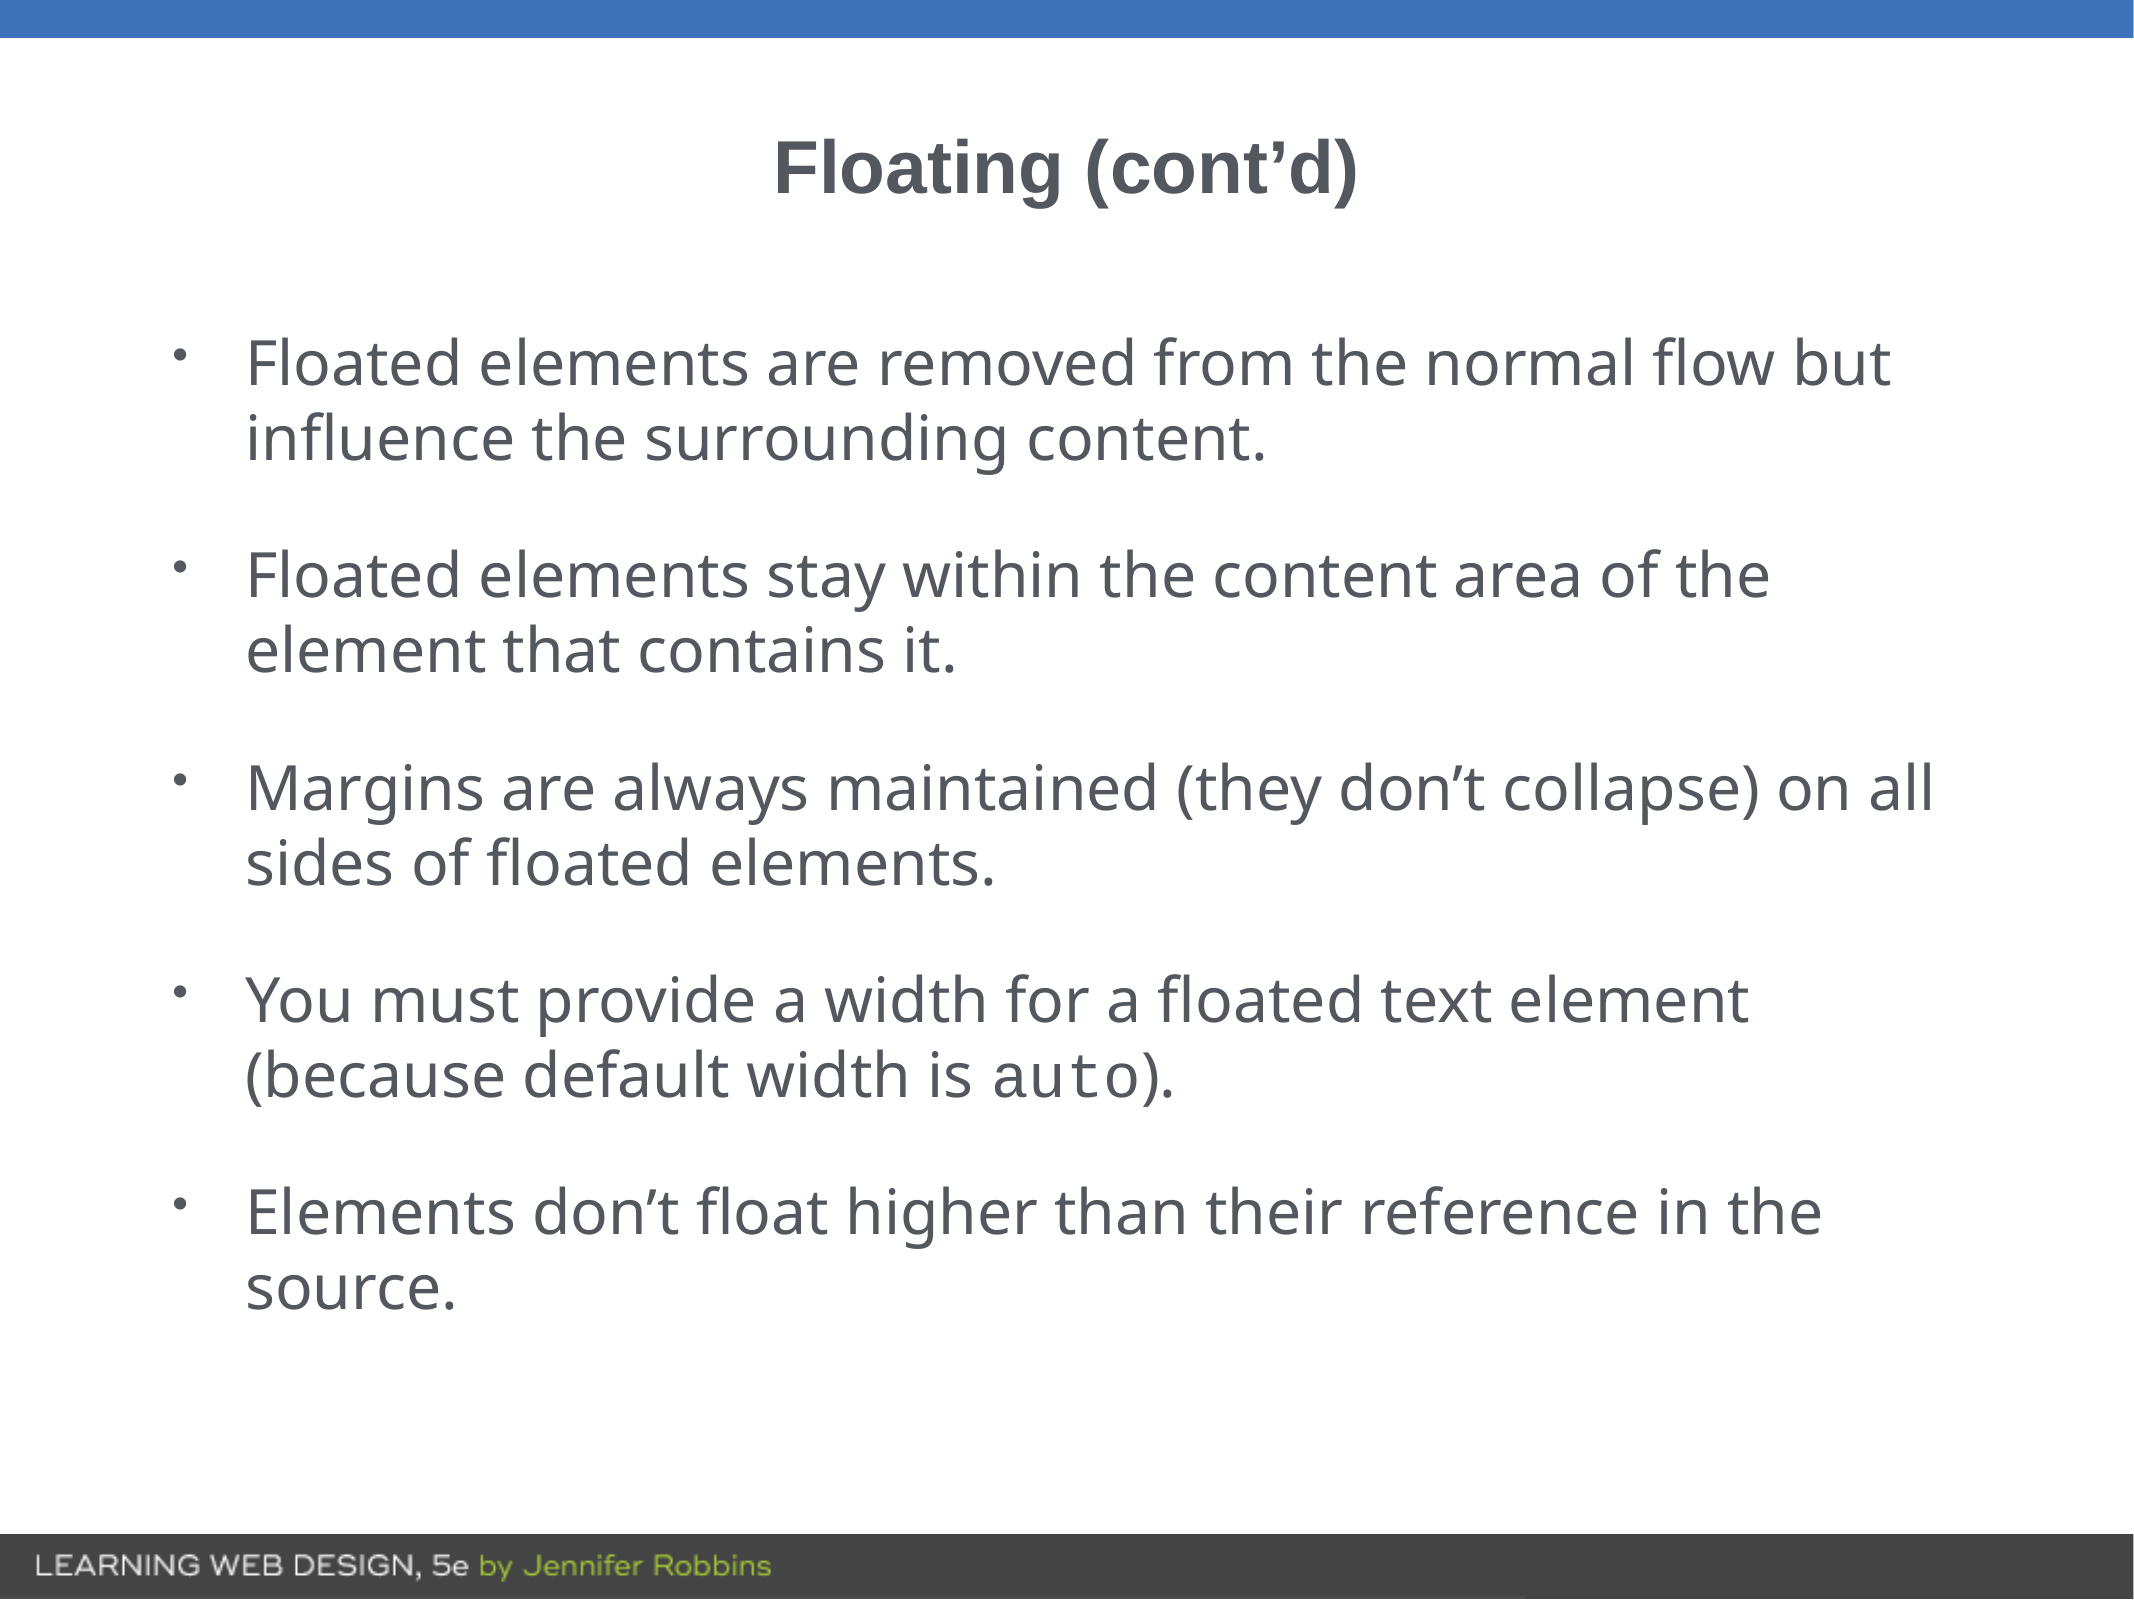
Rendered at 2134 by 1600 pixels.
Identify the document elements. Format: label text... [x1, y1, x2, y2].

list Floated elements are removed from the normal flow but influence the surrounding content. Floated elements stay within the content area of the element that contains it. Margins are always maintained (they don’t collapse) on all sides of floated elements. You must provide a width for a floated text element (because default width is auto). Elements don’t float higher than their reference in the source. [163, 314, 1986, 1347]
picture [0, 1534, 2134, 1599]
title Floating (cont’d) [155, 72, 1978, 254]
